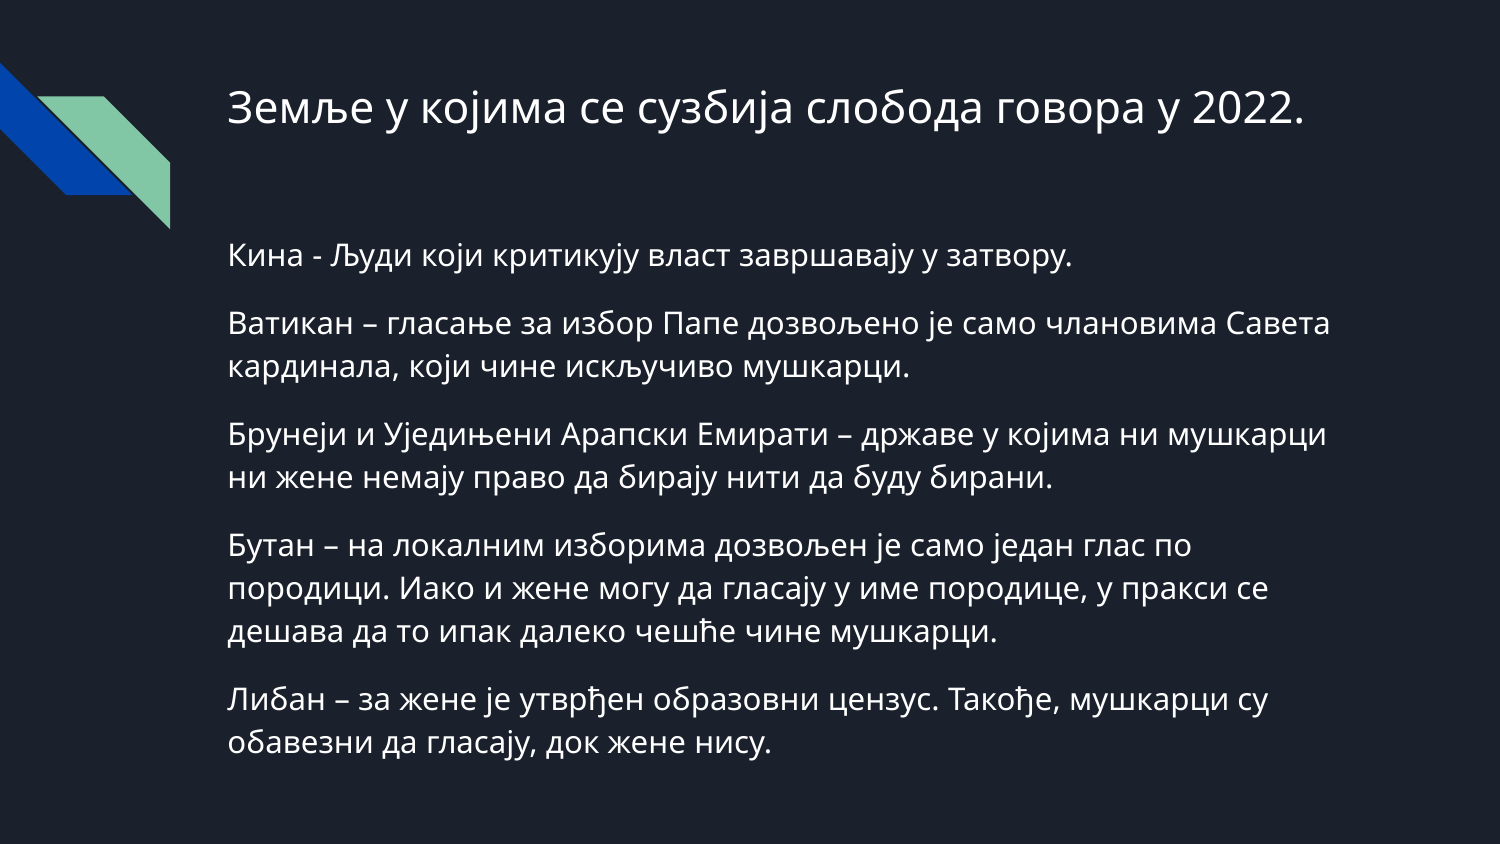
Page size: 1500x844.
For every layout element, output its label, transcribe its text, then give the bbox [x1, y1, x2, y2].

text_box Земље у којима се сузбија слобода говора у 2022. [212, 64, 1368, 214]
text_box Кина - Људи који критикују власт завршавају у затвору. Ватикан – гласање за избор Папе дозвољено је само члановима Савета кардинала, који чине искључиво мушкарци. Брунеји и Уједињени Арапски Емирати – државе у којима ни мушкарци ни жене немају право да бирају нити да буду бирани. Бутан – на локалним изборима дозвољен је само један глас по породици. Иако и жене могу да гласају у име породице, у пракси се дешава да то ипак далеко чешће чине мушкарци. Либан – за жене је утврђен образовни цензус. Такође, мушкарци су обавезни да гласају, док жене нису. [212, 214, 1368, 712]
